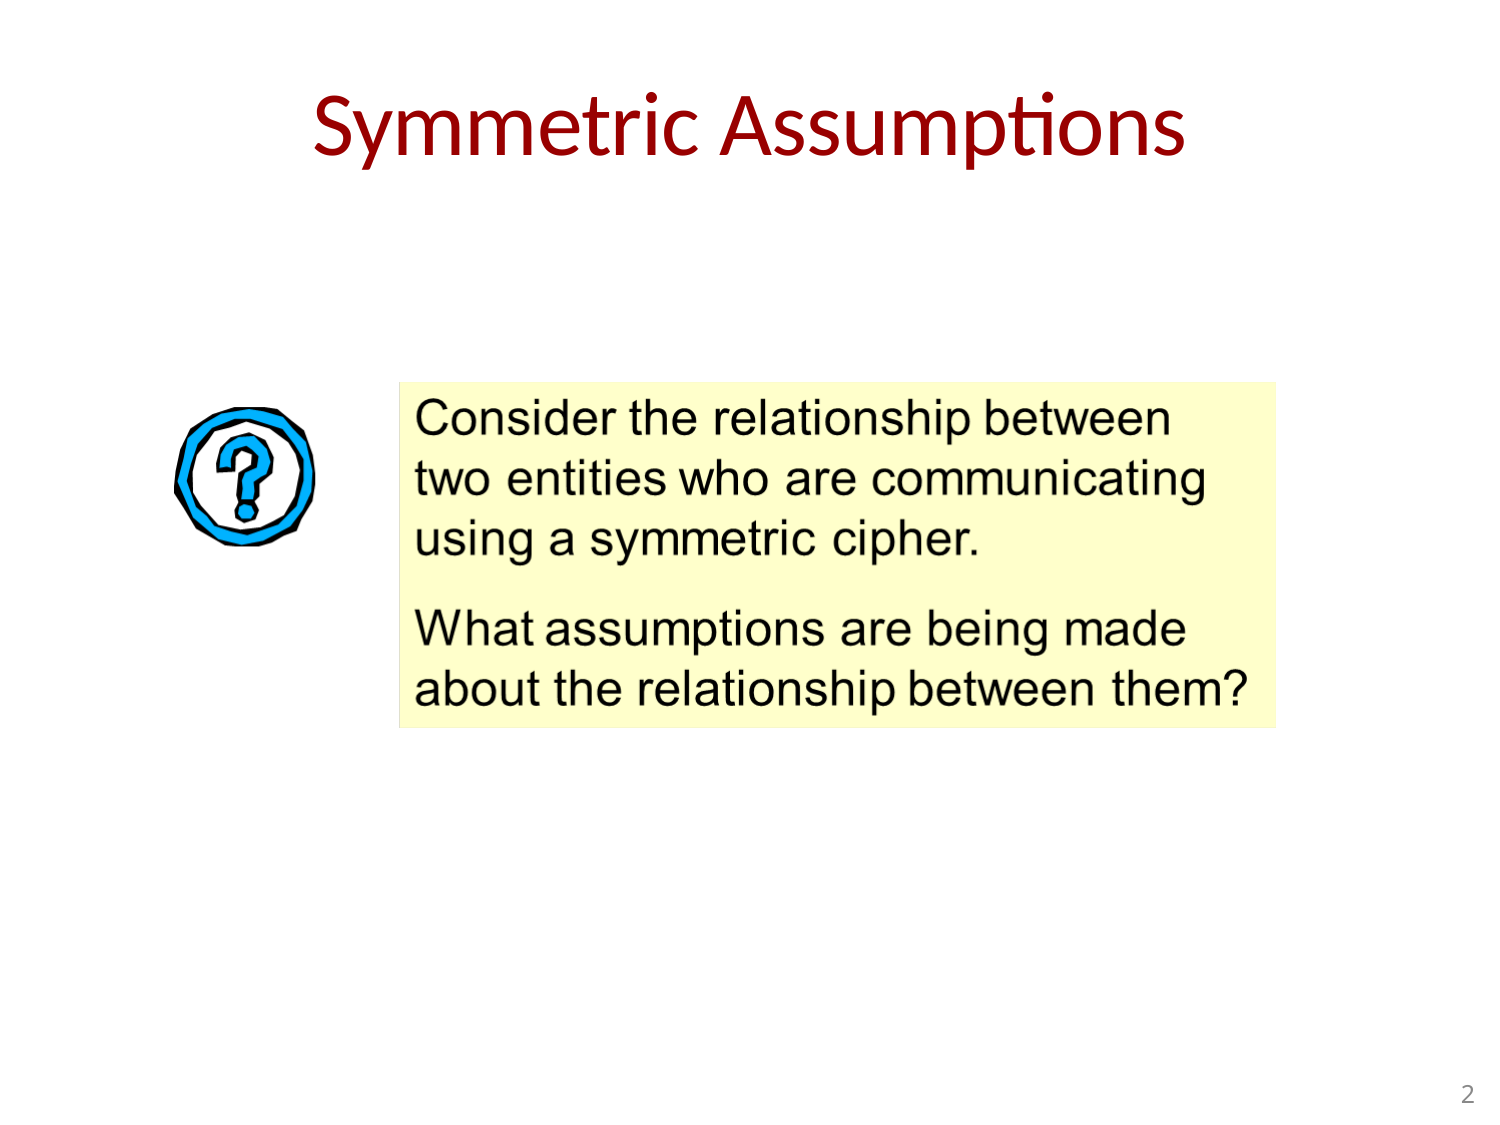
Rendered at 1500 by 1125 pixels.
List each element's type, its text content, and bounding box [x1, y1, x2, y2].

picture [174, 374, 1280, 751]
title Symmetric Assumptions [75, 24, 1425, 213]
slide_number 2 [1125, 1065, 1475, 1125]
